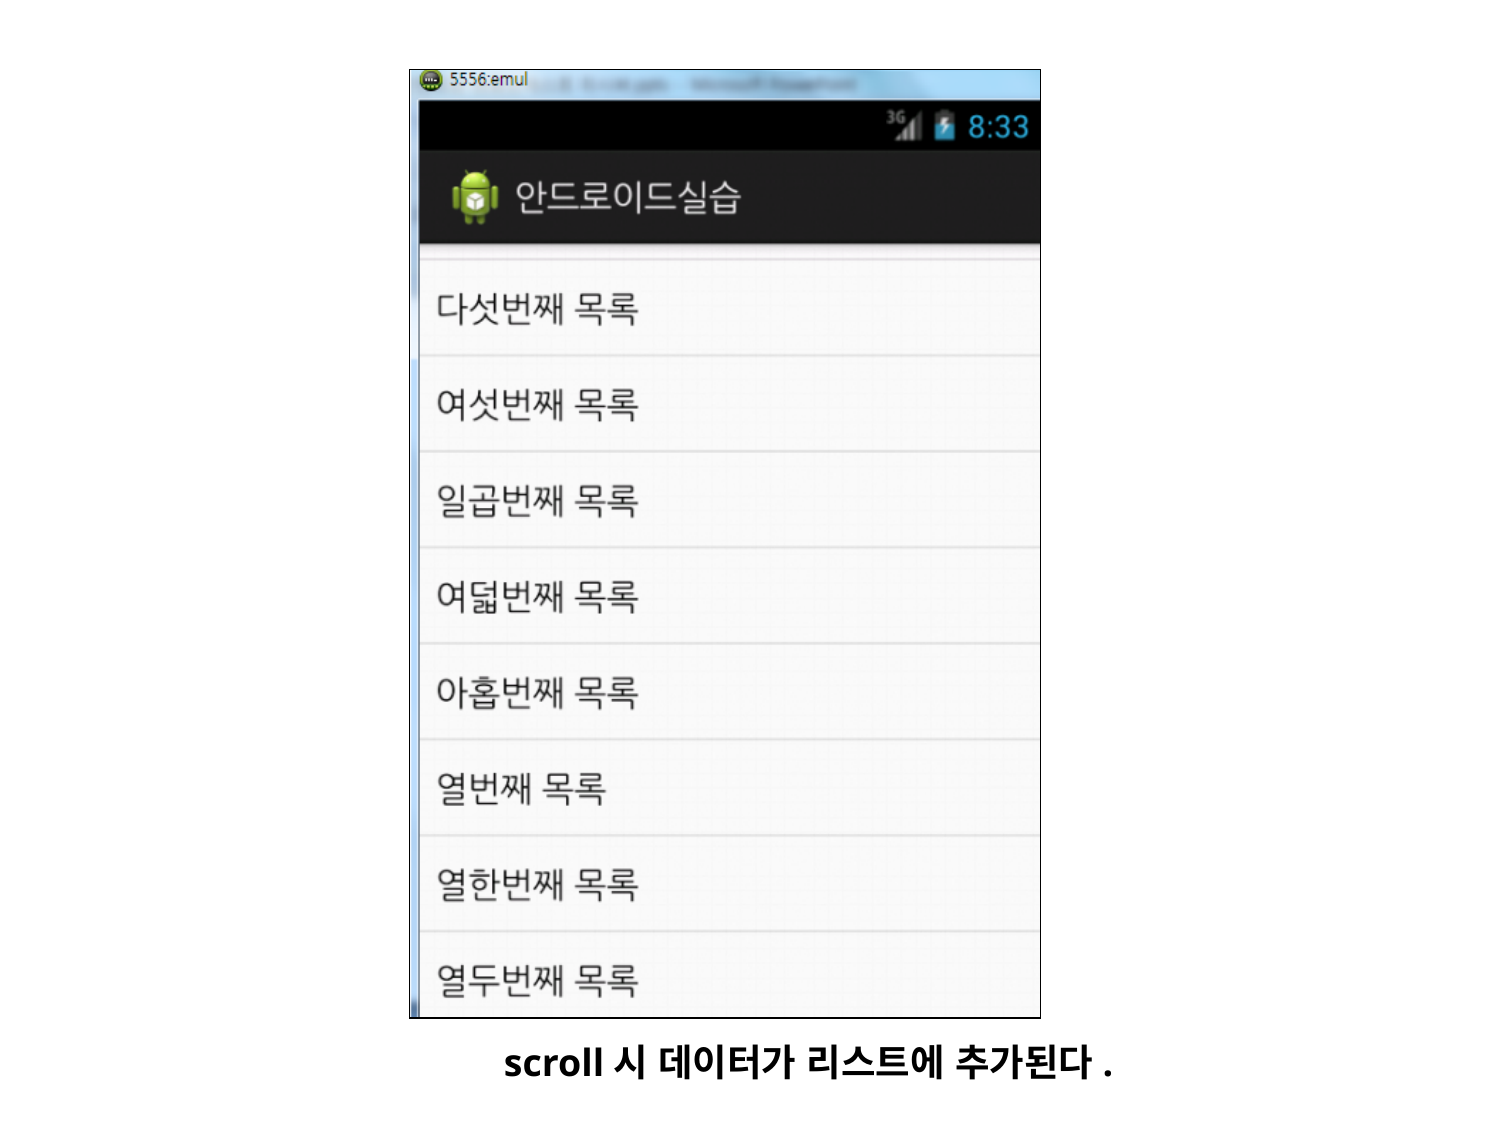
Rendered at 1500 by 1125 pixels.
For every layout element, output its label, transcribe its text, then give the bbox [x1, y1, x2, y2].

text_box scroll시 데이터가 리스트에 추가된다. [234, 1031, 1383, 1091]
picture [409, 70, 1041, 1018]
